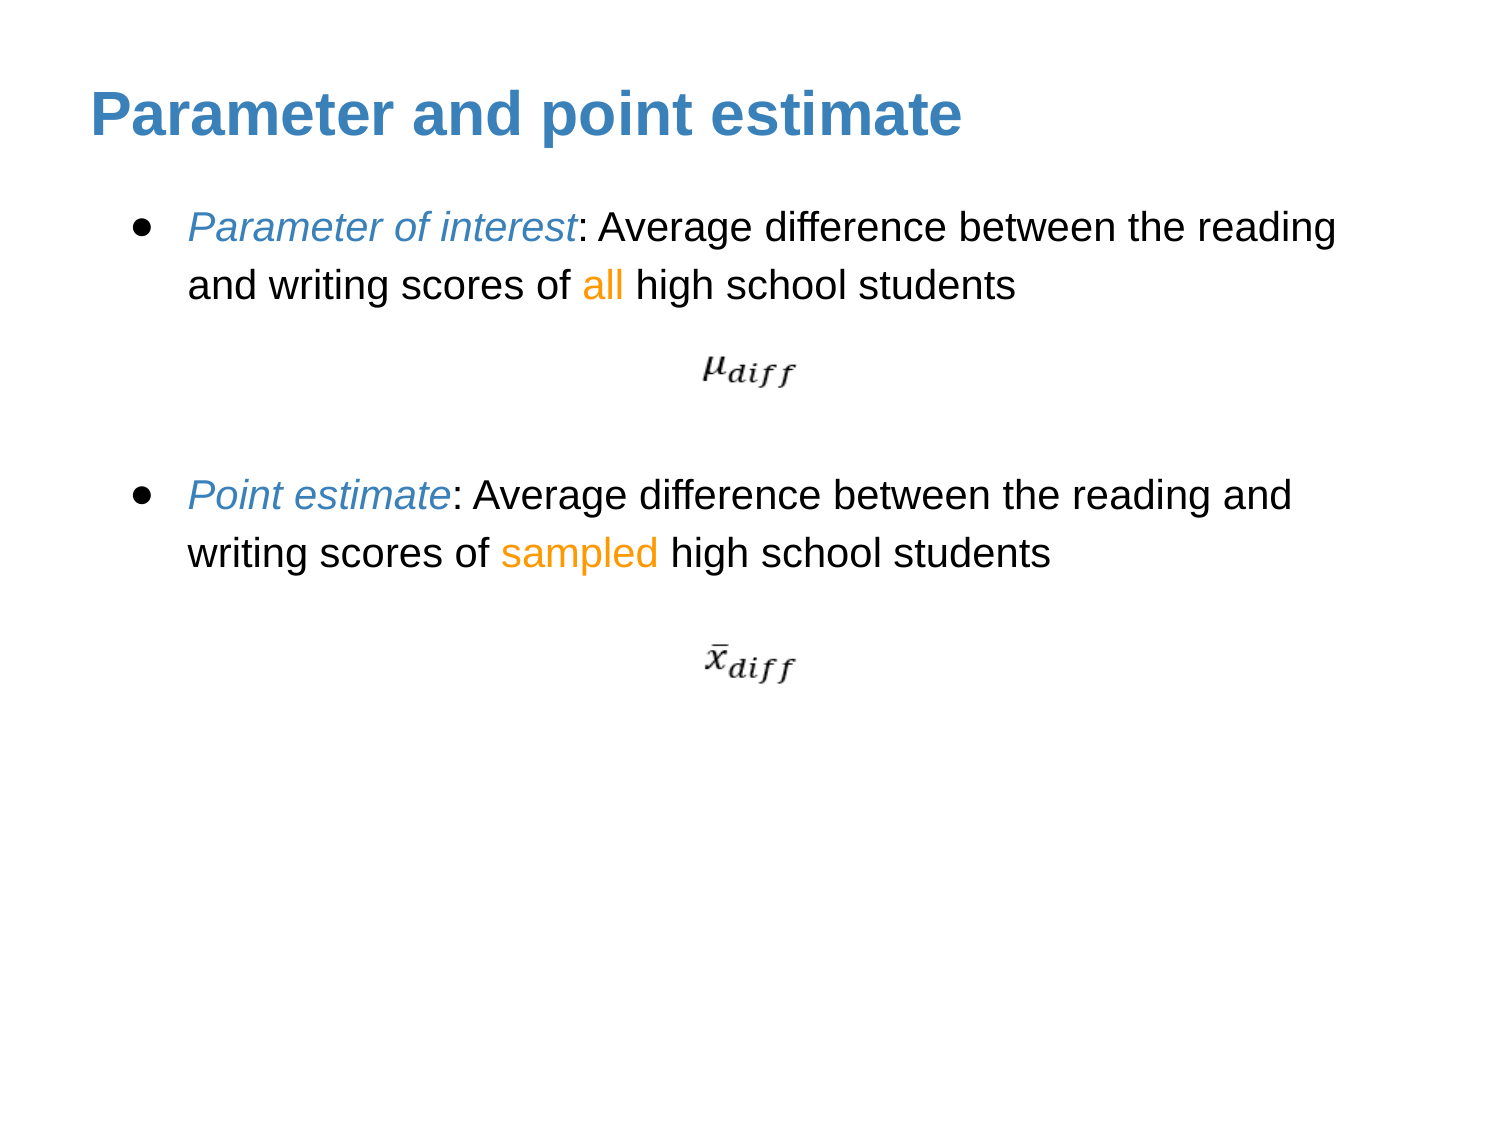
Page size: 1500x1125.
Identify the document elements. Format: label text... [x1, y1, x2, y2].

text_box Parameter and point estimate [74, 47, 1425, 163]
list Parameter of interest: Average difference between the reading and writing scores of all high school students Point estimate: Average difference between the reading and writing scores of sampled high school students [97, 177, 1403, 933]
picture [693, 349, 807, 396]
picture [695, 636, 805, 692]
